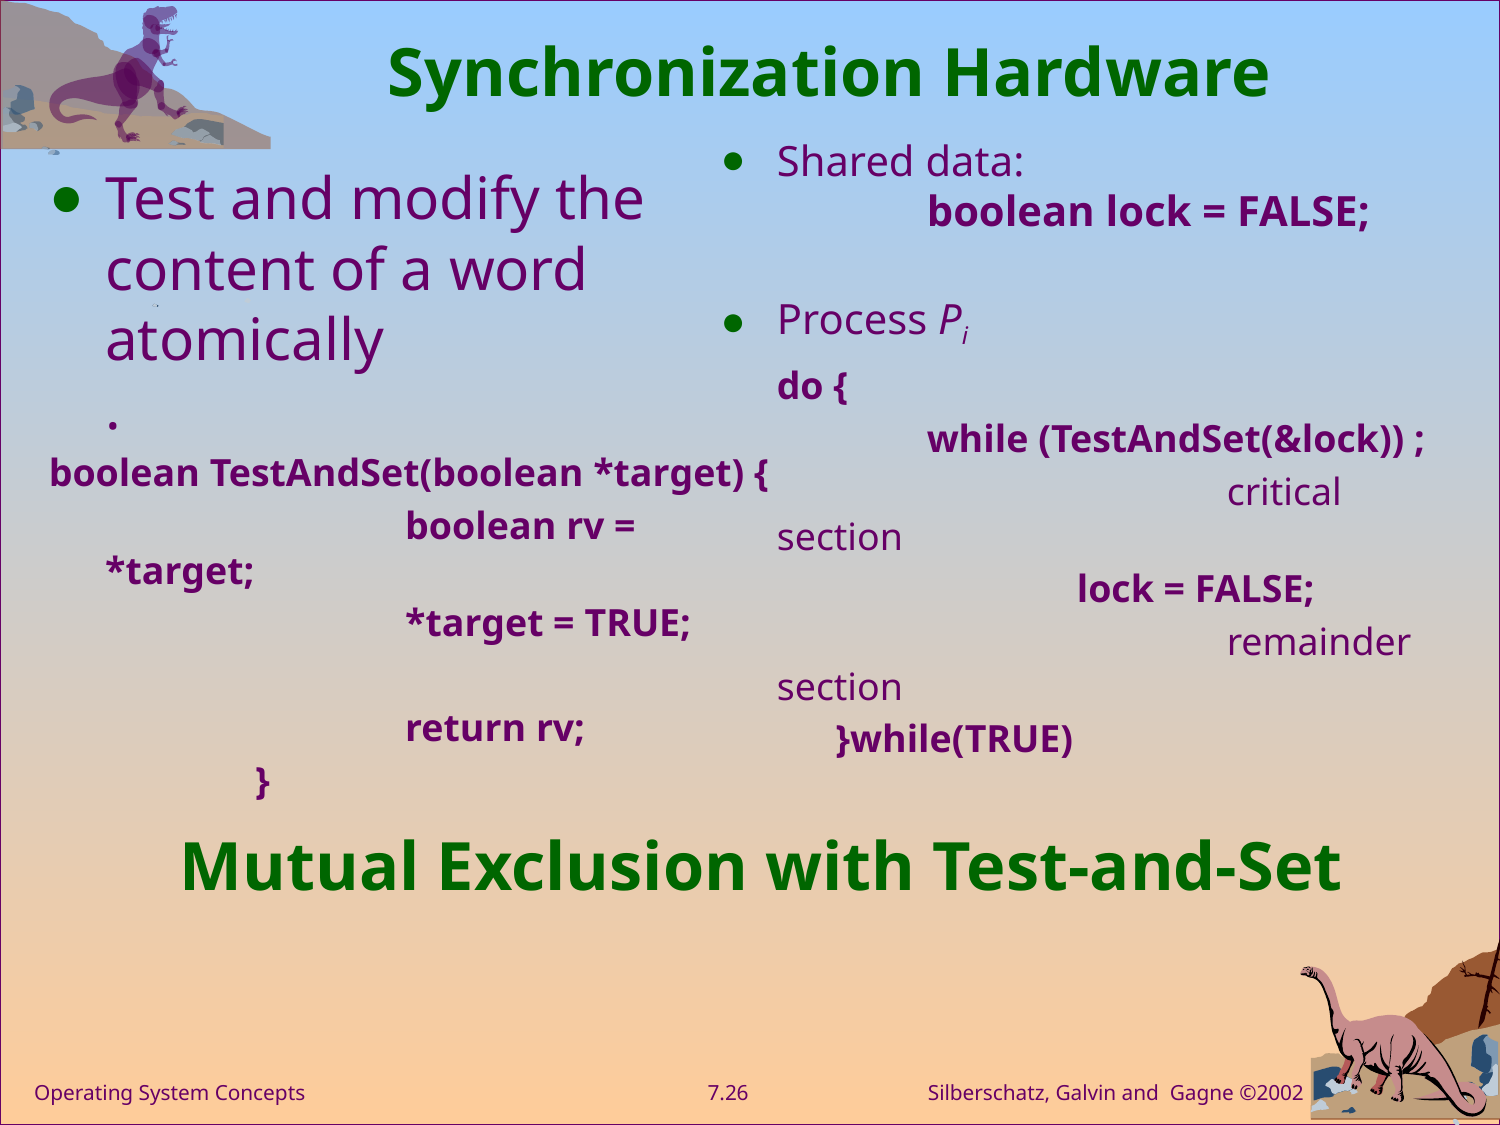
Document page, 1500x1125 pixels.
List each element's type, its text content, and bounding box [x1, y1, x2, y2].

title Synchronization Hardware [192, 0, 1468, 139]
text_box Shared data: boolean lock = FALSE; Process Pi do { while (TestAndSet(&lock)) ; critical section lock = FALSE; remainder section }while(TRUE) [705, 126, 1475, 1061]
text_box Operating System Concepts [19, 1072, 495, 1125]
text_box Mutual Exclusion with Test-and-Set [124, 793, 1400, 933]
list Test and modify the content of a word atomically . boolean TestAndSet(boolean *target) { boolean rv = *target; *target = TRUE; return rv; } [33, 154, 705, 1048]
